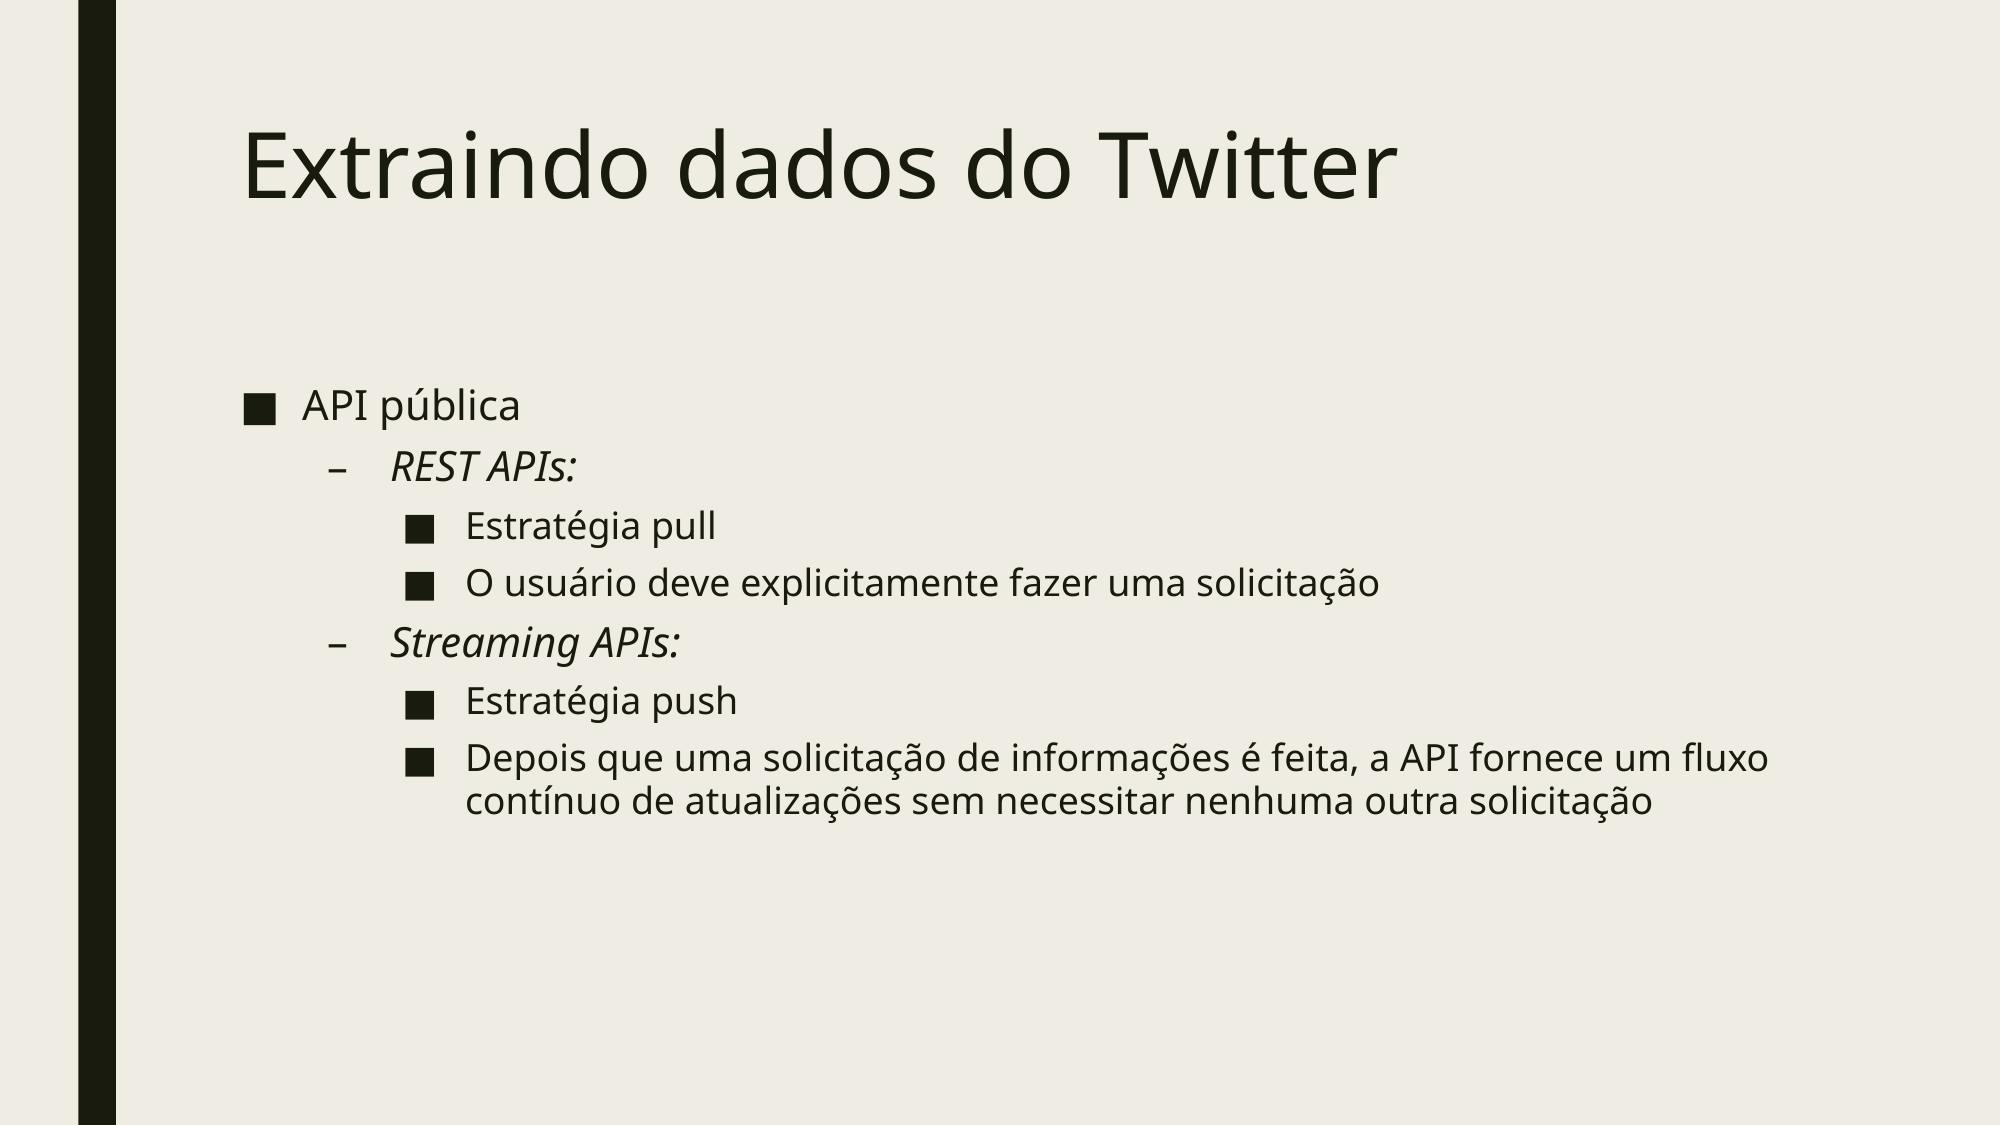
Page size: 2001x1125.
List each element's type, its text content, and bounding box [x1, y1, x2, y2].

title Extraindo dados do Twitter [225, 112, 1800, 357]
list API pública REST APIs: Estratégia pull O usuário deve explicitamente fazer uma solicitação Streaming APIs: Estratégia push Depois que uma solicitação de informações é feita, a API fornece um fluxo contínuo de atualizações sem necessitar nenhuma outra solicitação [225, 375, 1800, 963]
